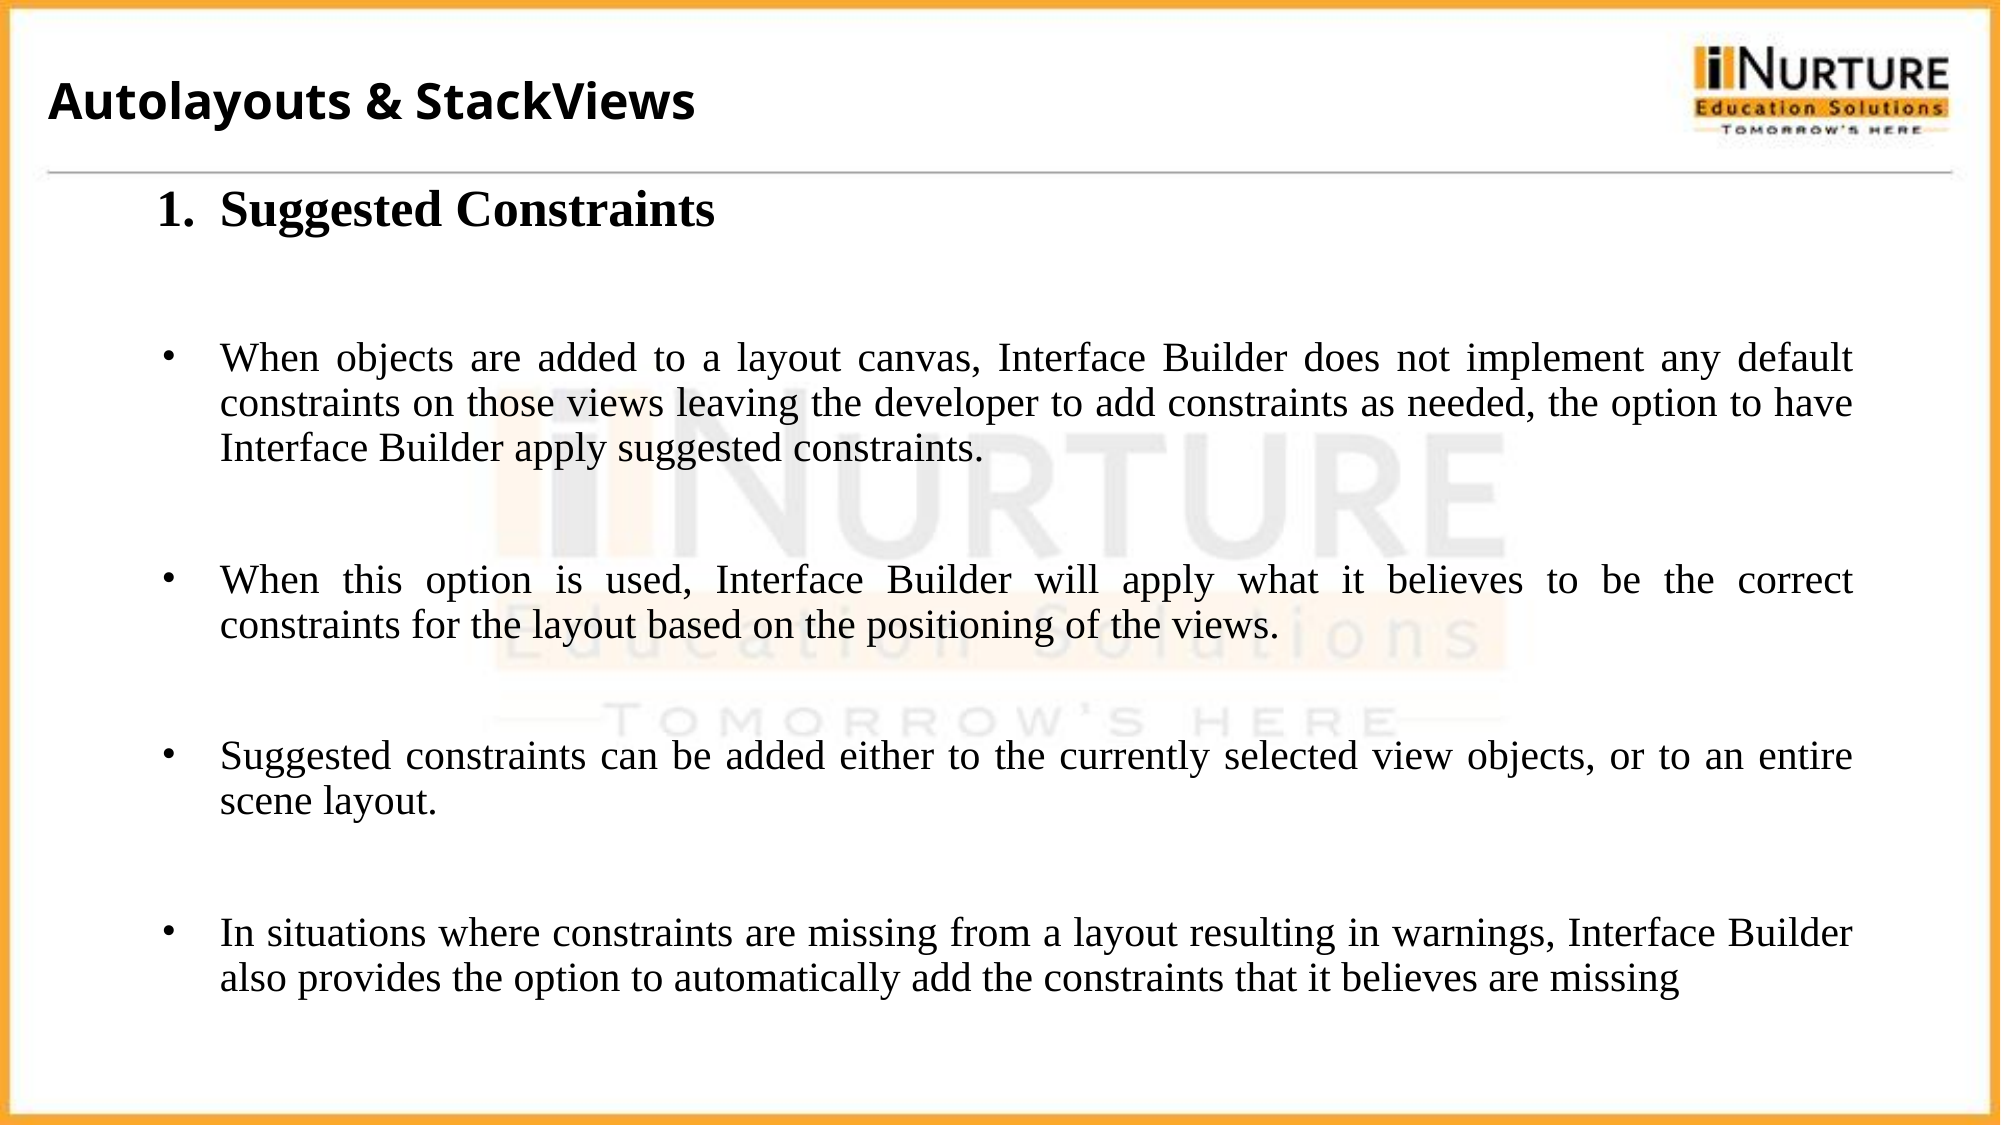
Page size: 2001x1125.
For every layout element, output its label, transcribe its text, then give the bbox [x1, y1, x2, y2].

picture [0, 0, 2001, 1125]
text_box Autolayouts & StackViews [40, 62, 847, 138]
list Suggested Constraints When objects are added to a layout canvas, Interface Builder does not implement any default constraints on those views leaving the developer to add constraints as needed, the option to have Interface Builder apply suggested constraints. When this option is used, Interface Builder will apply what it believes to be the correct constraints for the layout based on the positioning of the views. Suggested constraints can be added either to the currently selected view objects, or to an entire scene layout. In situations where constraints are missing from a layout resulting in warnings, Interface Builder also provides the option to automatically add the constraints that it believes are missing [137, 173, 1863, 1125]
